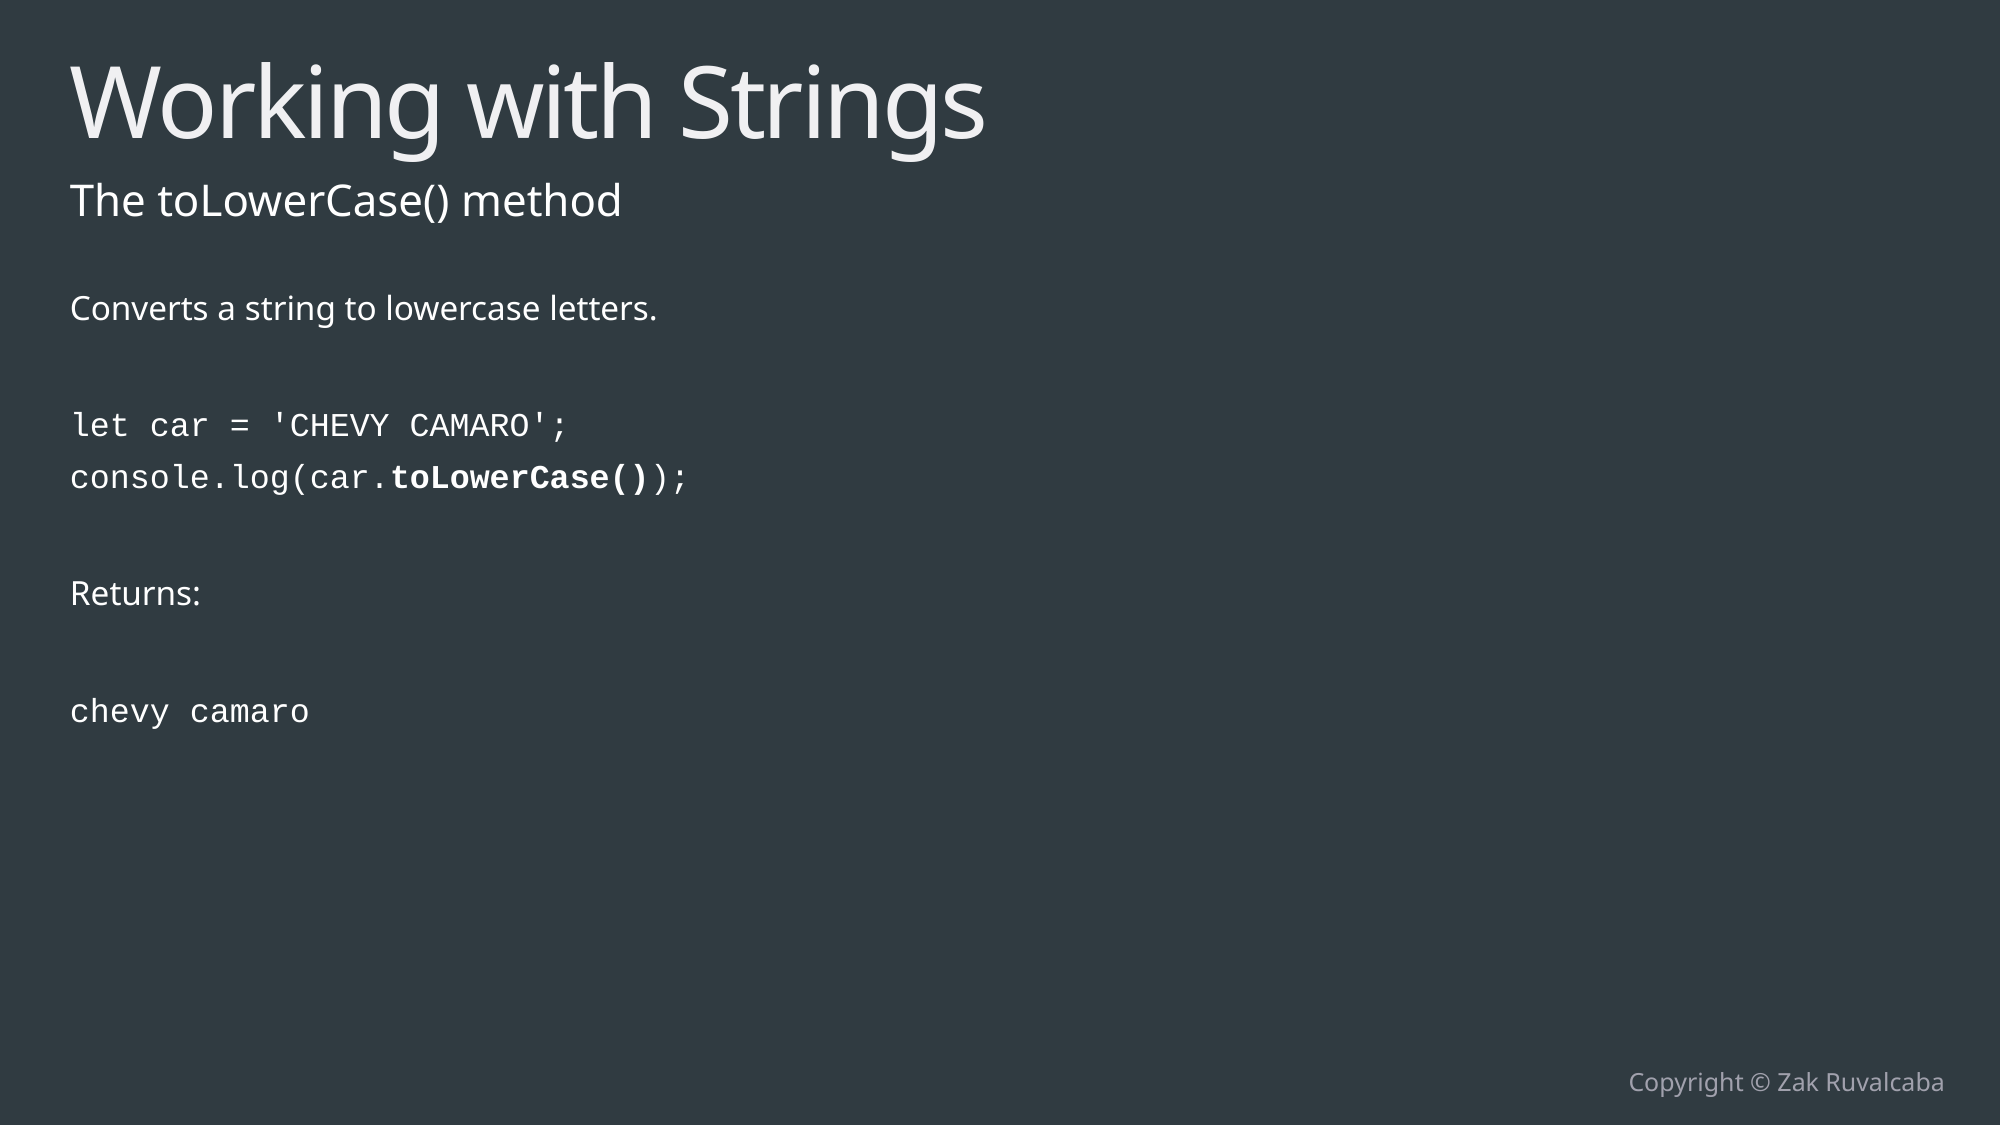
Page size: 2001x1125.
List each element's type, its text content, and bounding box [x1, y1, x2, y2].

list The toLowerCase() method [55, 149, 1820, 209]
list Converts a string to lowercase letters. let car = 'CHEVY CAMARO'; console.log(car.toLowerCase()); Returns: chevy camaro [55, 267, 1638, 1035]
title Working with Strings [55, 30, 1819, 149]
